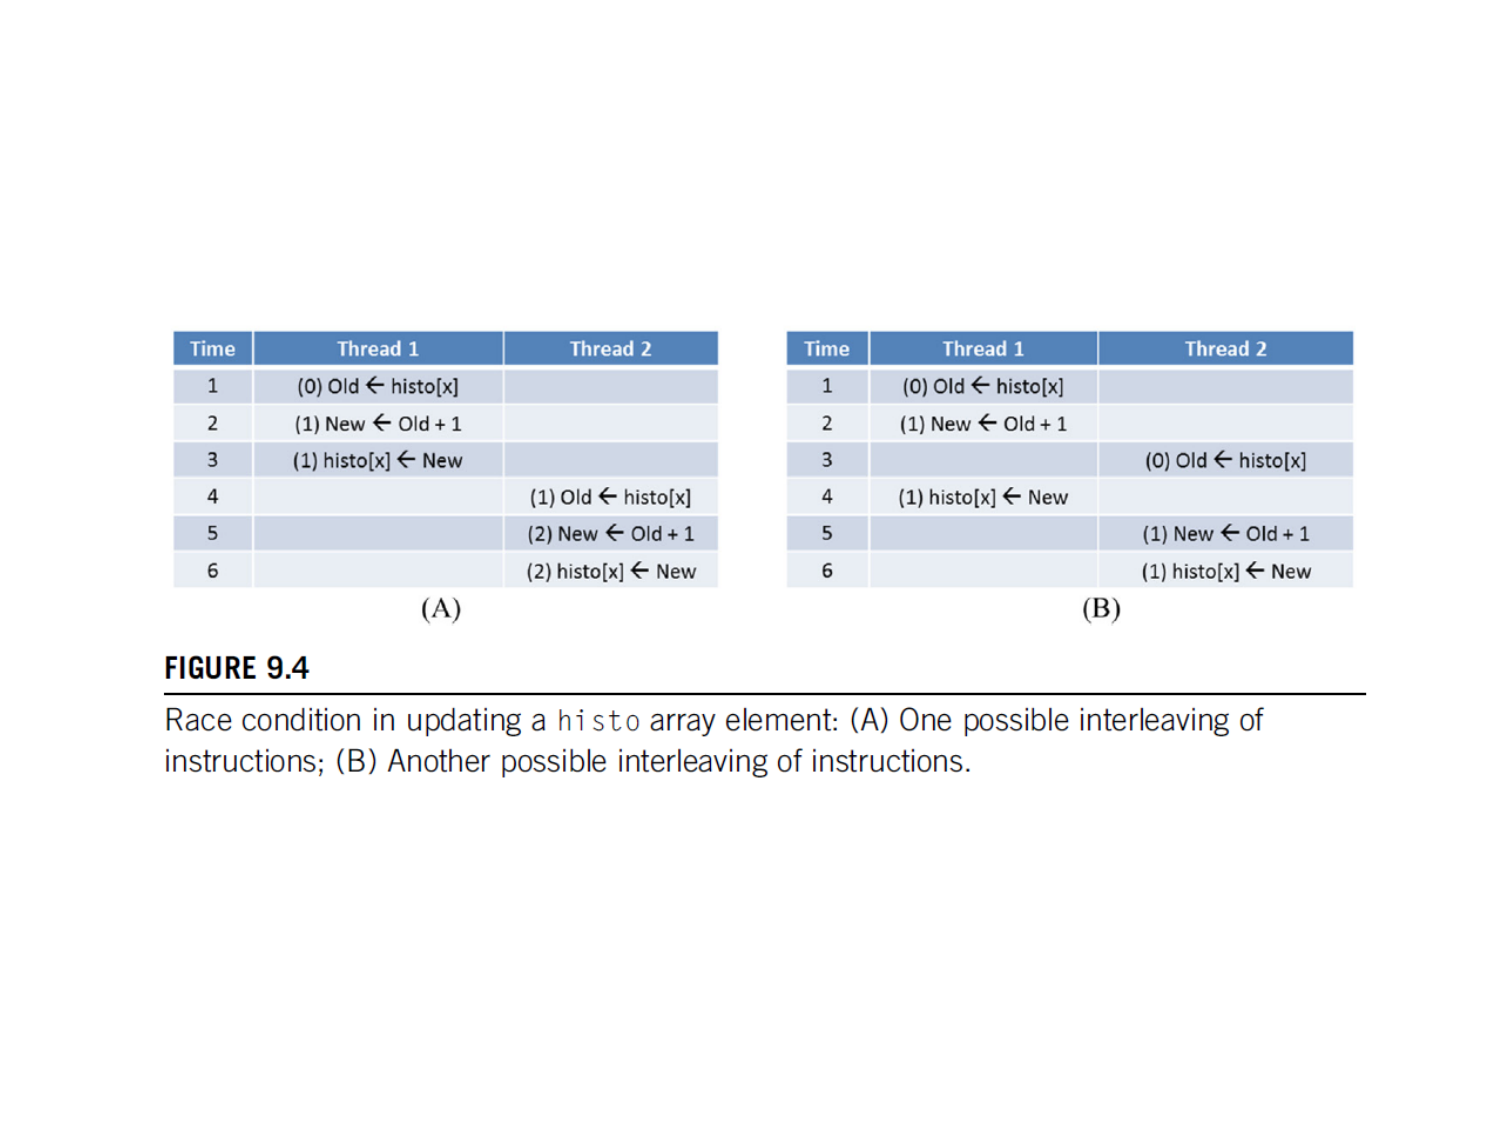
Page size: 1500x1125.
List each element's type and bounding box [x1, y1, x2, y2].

picture [149, 312, 1386, 794]
